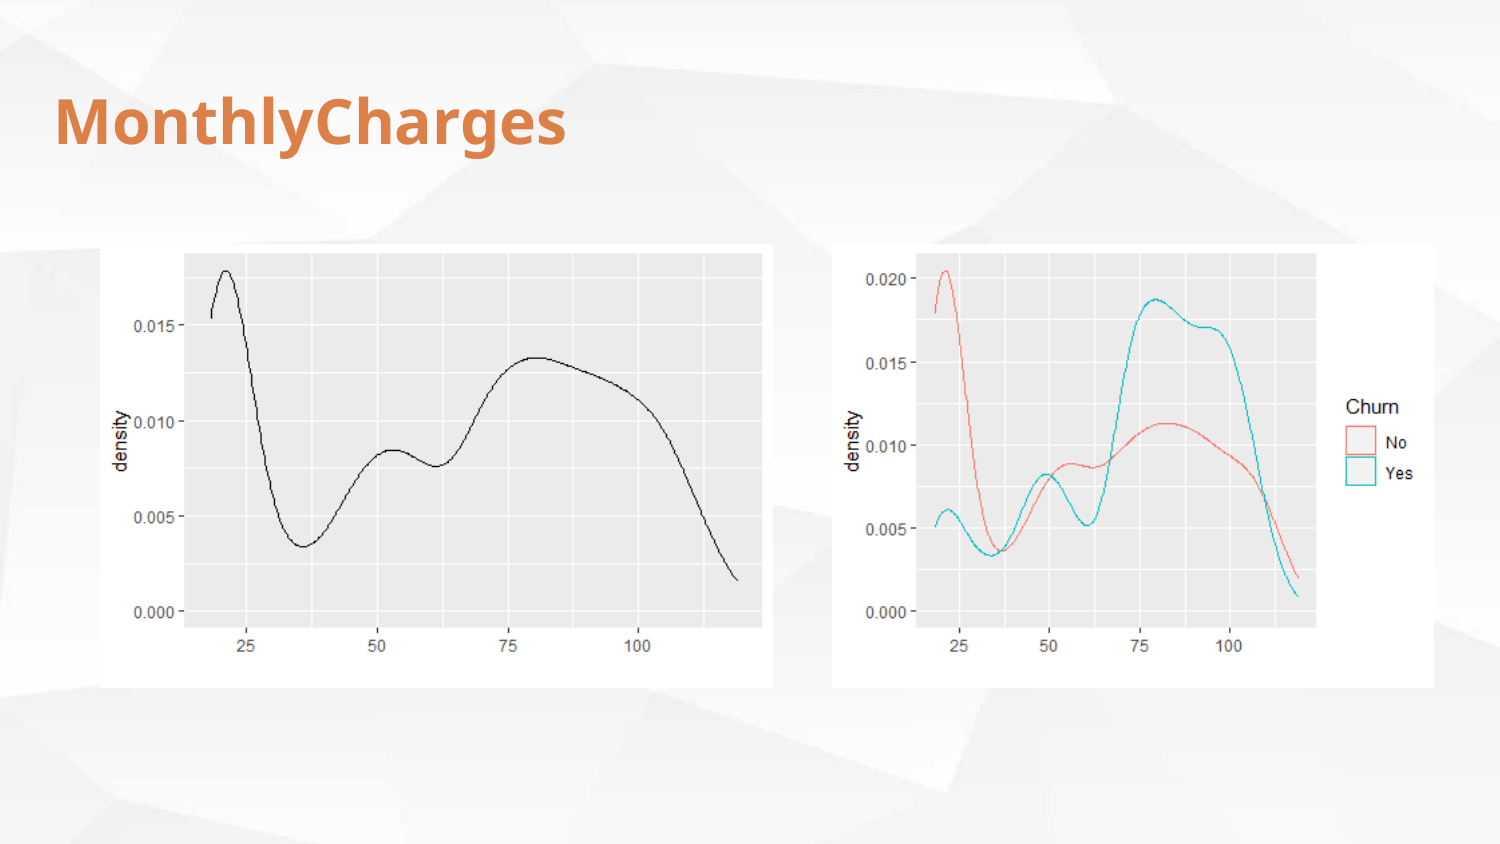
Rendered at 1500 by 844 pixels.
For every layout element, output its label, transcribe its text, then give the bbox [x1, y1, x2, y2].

picture [0, 0, 1500, 844]
text_box MonthlyCharges [53, 82, 1471, 158]
